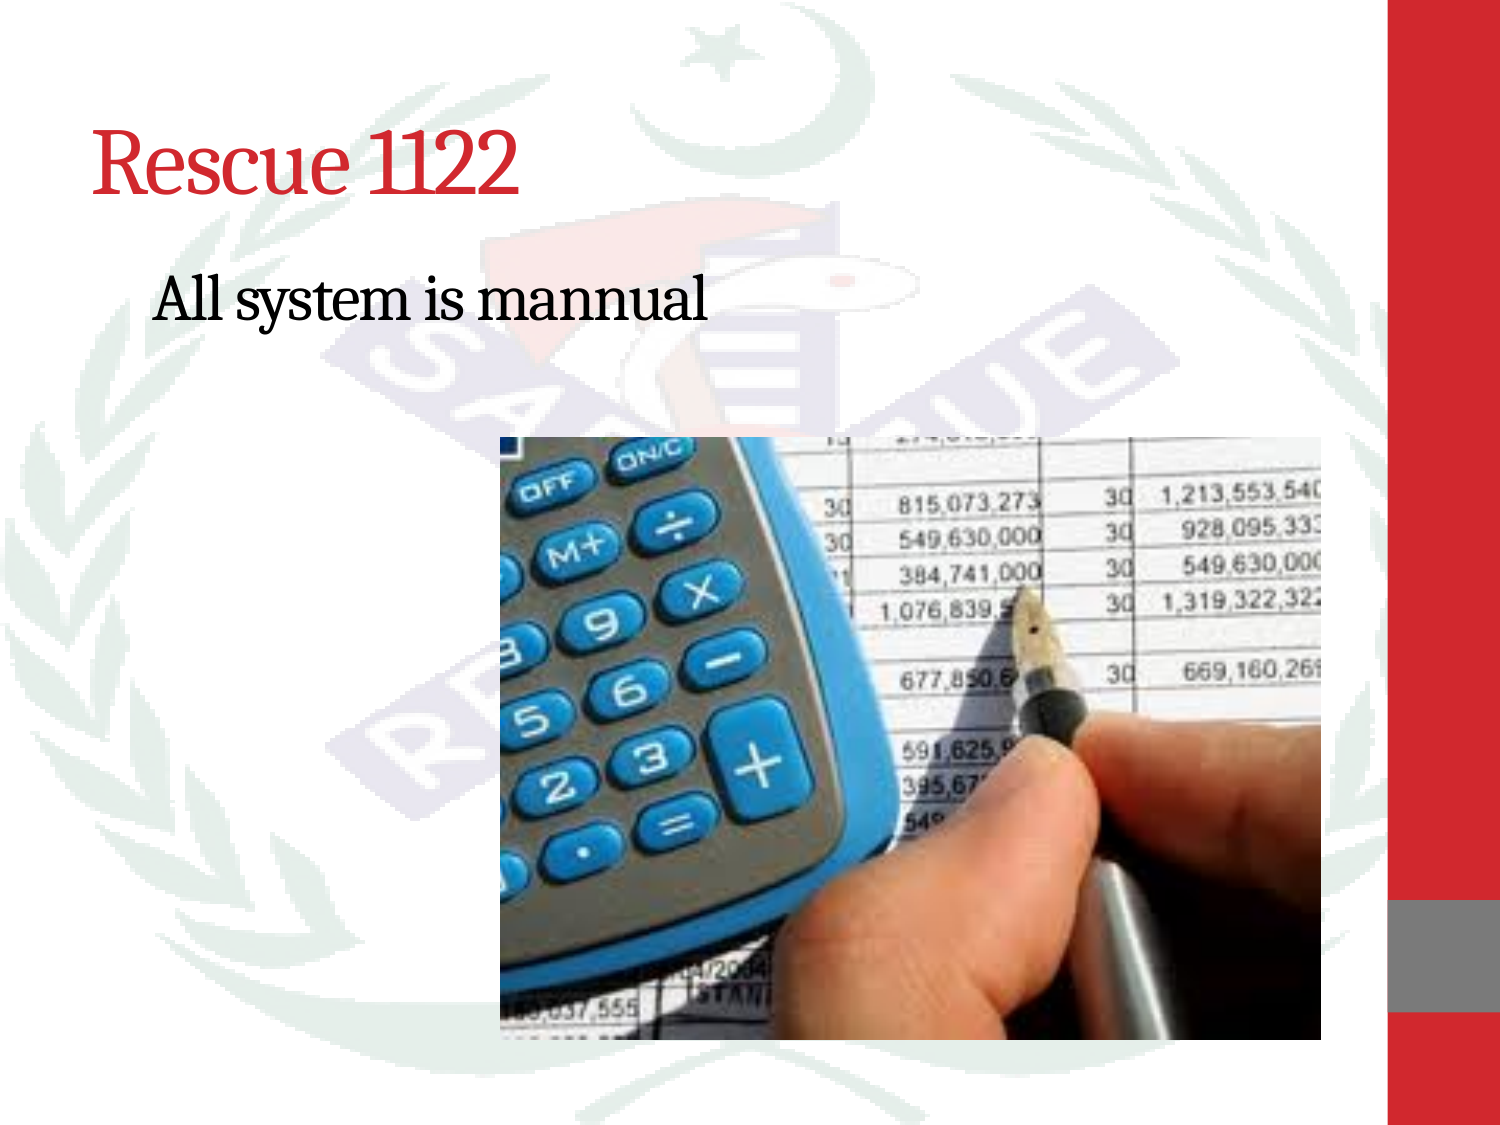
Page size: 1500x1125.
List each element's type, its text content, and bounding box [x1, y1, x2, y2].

title Rescue 1122 [75, 62, 1325, 250]
picture [499, 437, 1322, 1040]
text_box All system is mannual [137, 200, 1388, 388]
